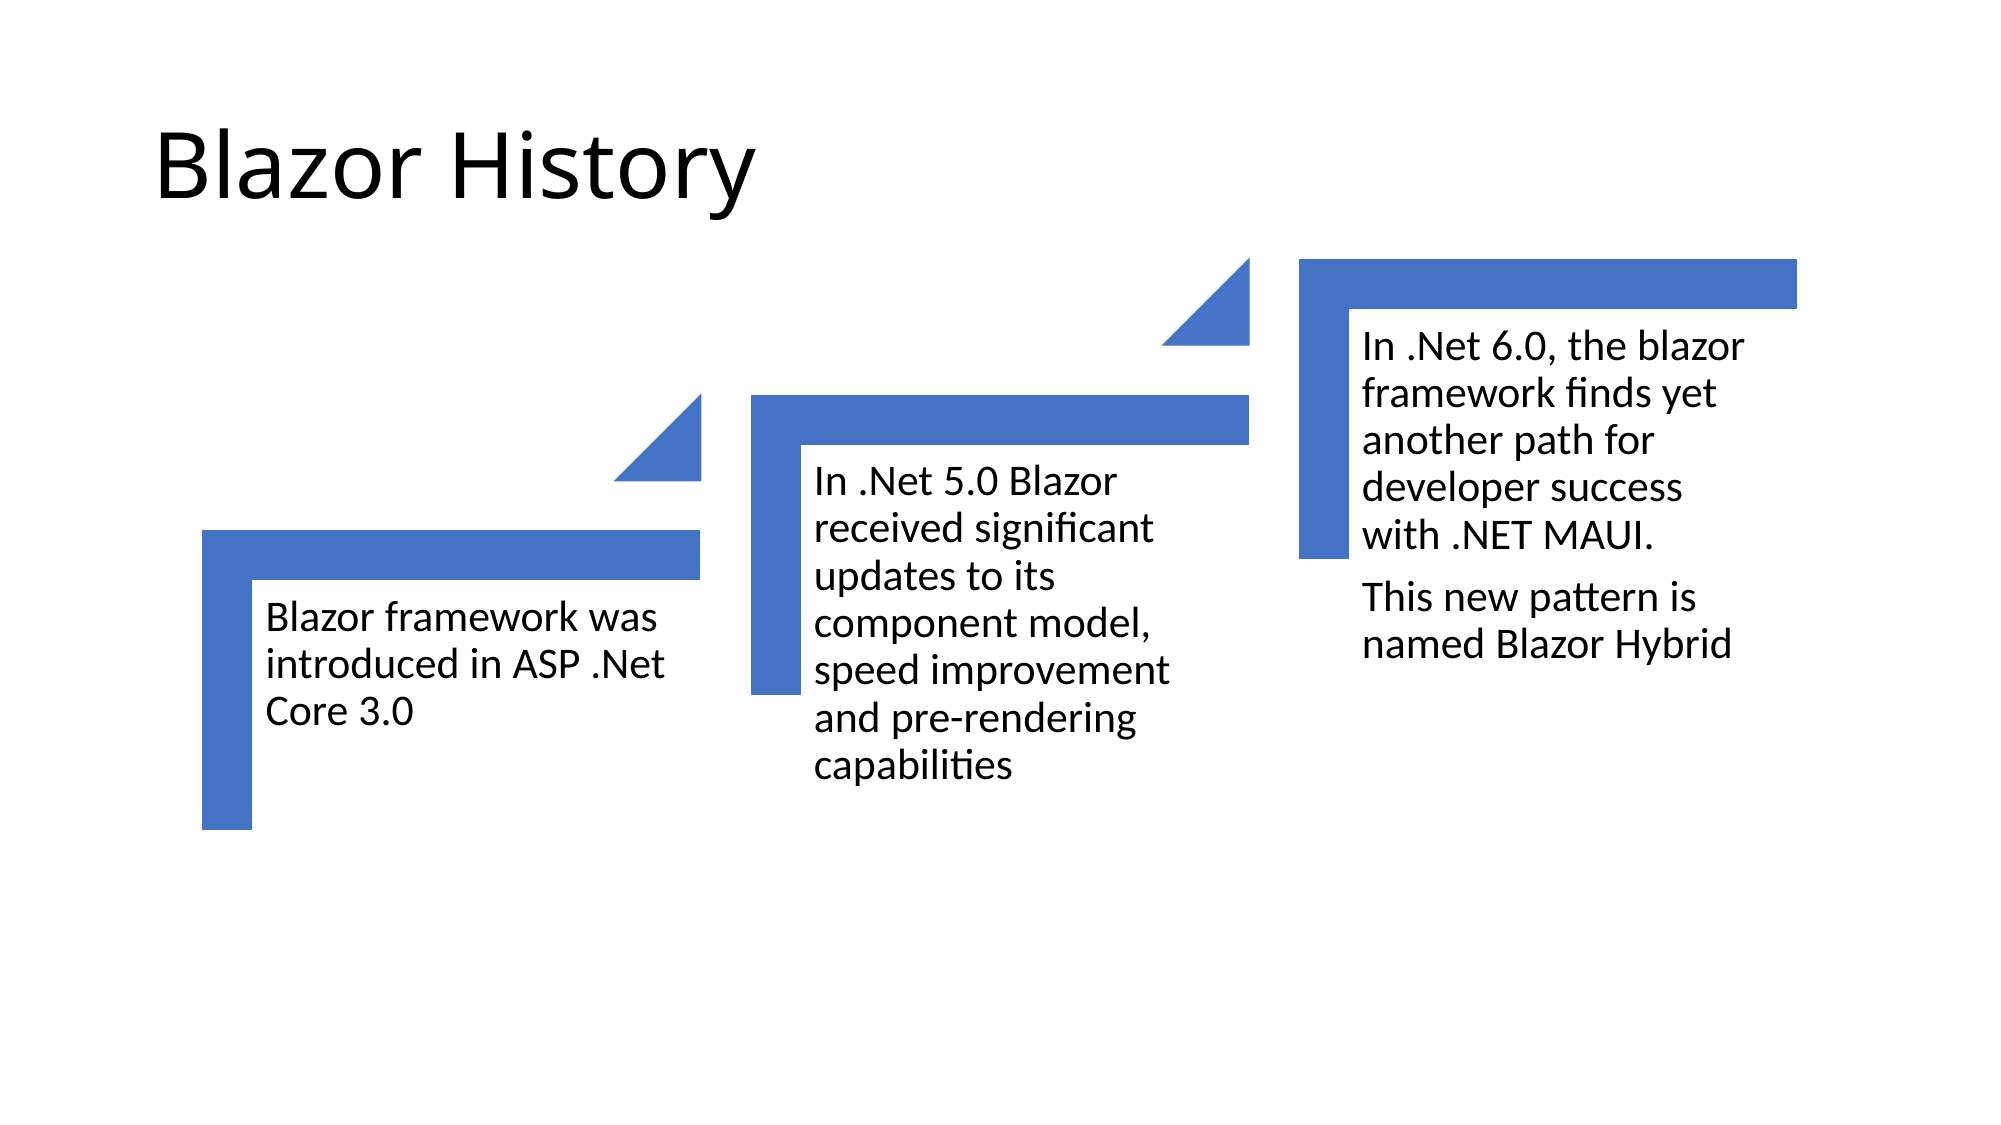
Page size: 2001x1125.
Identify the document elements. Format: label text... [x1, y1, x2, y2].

title Blazor History [137, 59, 1863, 259]
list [137, 259, 1863, 974]
